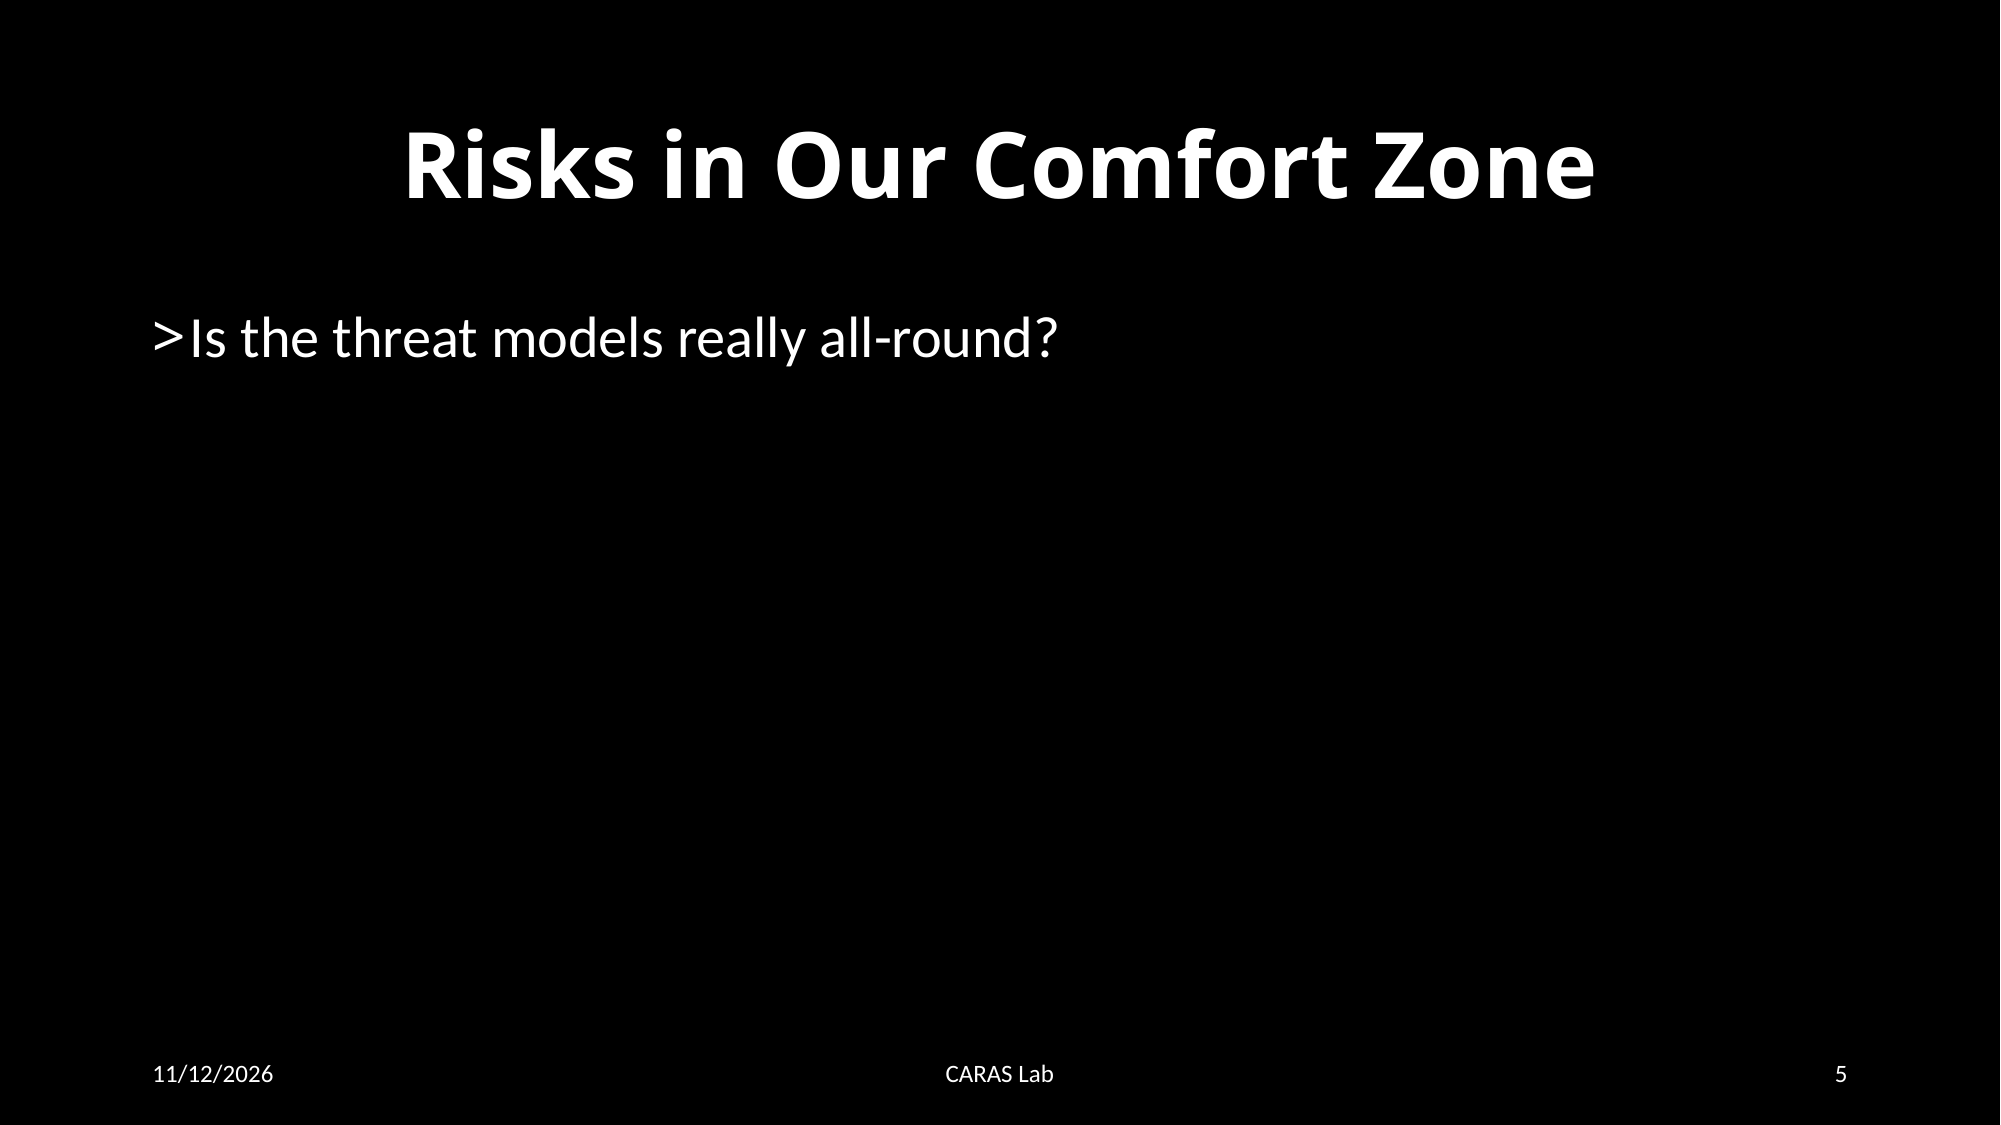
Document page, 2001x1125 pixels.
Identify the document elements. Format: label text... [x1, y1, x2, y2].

list Is the threat models really all-round? [137, 299, 1863, 1014]
footer CARAS Lab [662, 1042, 1338, 1103]
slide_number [137, 1042, 588, 1103]
slide_number 5 [1412, 1042, 1863, 1103]
title Risks in Our Comfort Zone [137, 59, 1863, 278]
